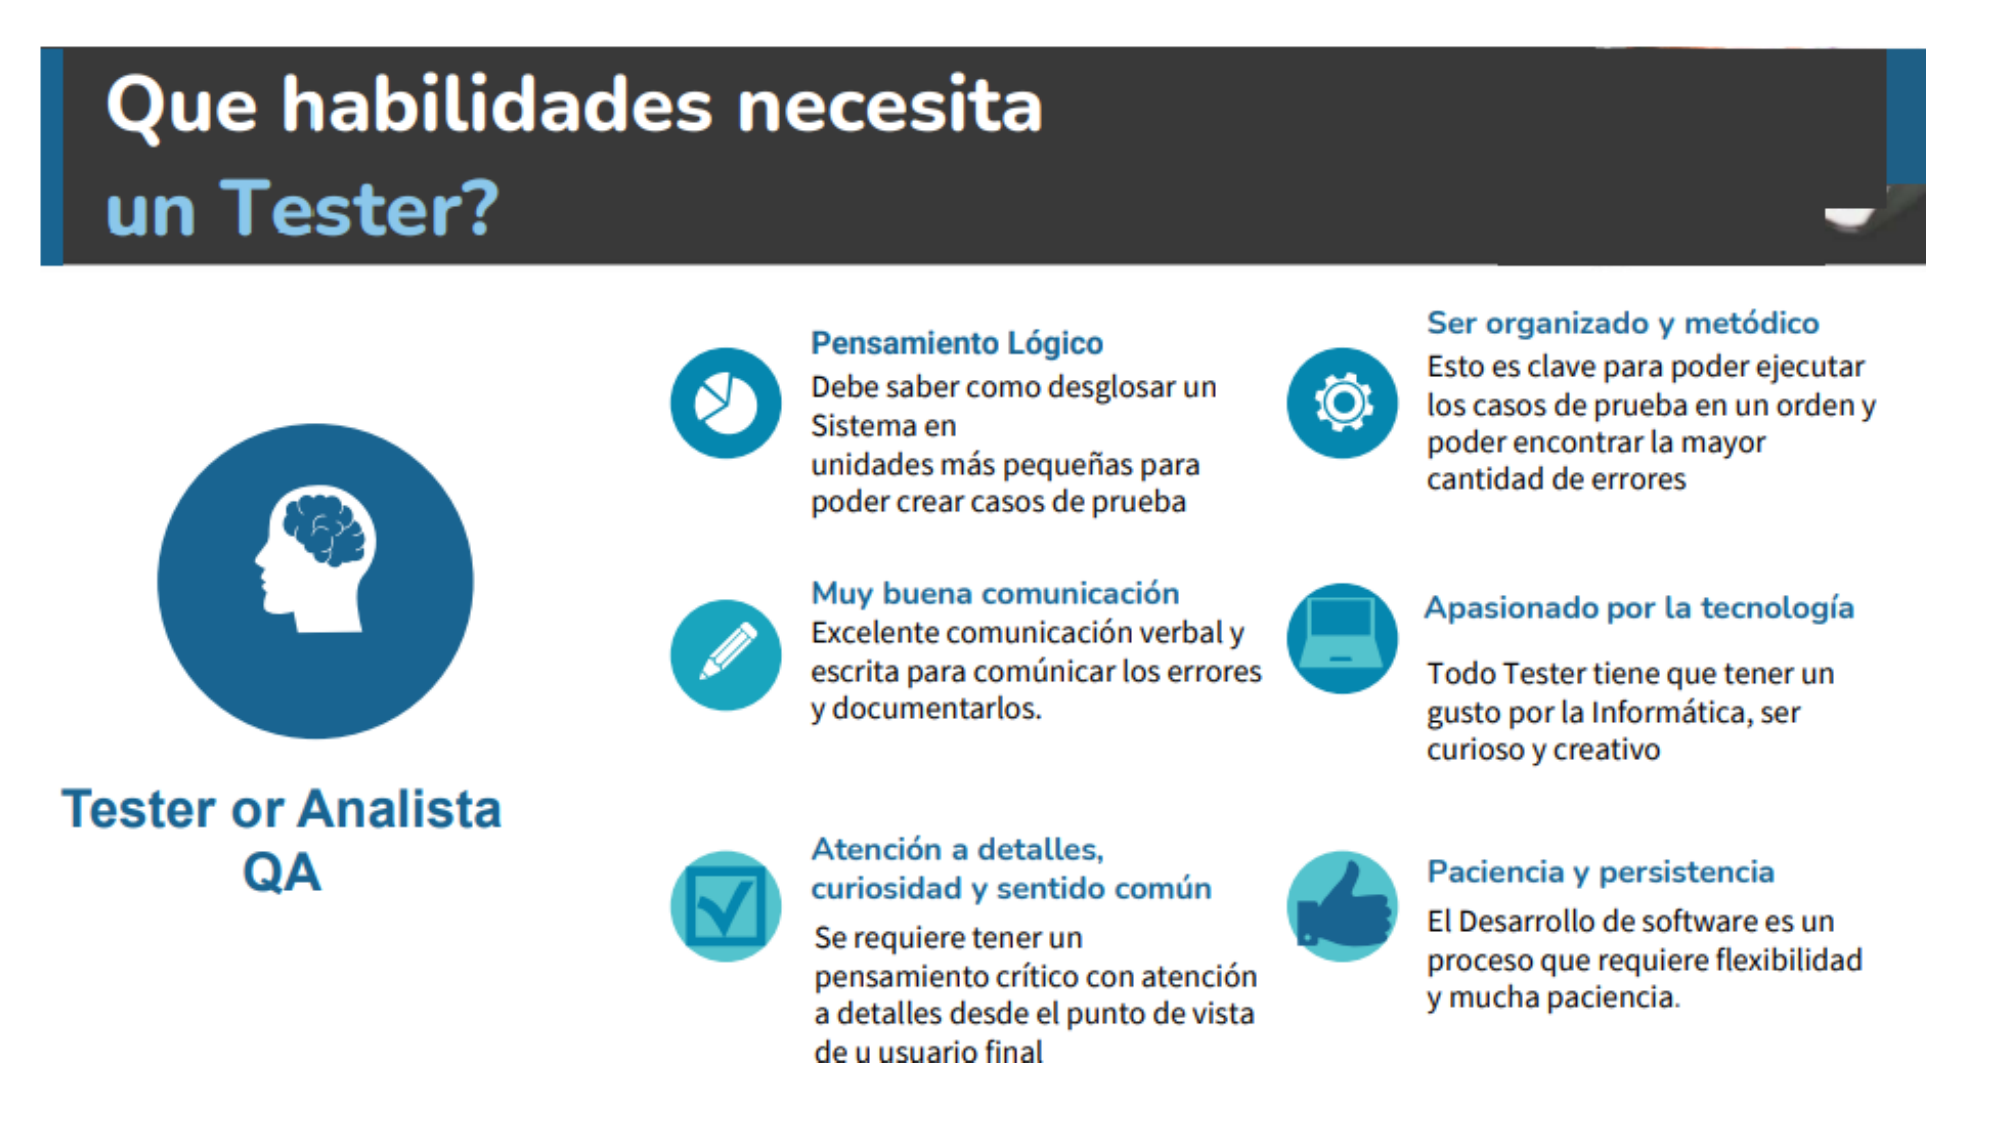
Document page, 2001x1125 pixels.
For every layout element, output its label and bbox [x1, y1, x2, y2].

picture [37, 37, 1926, 1063]
